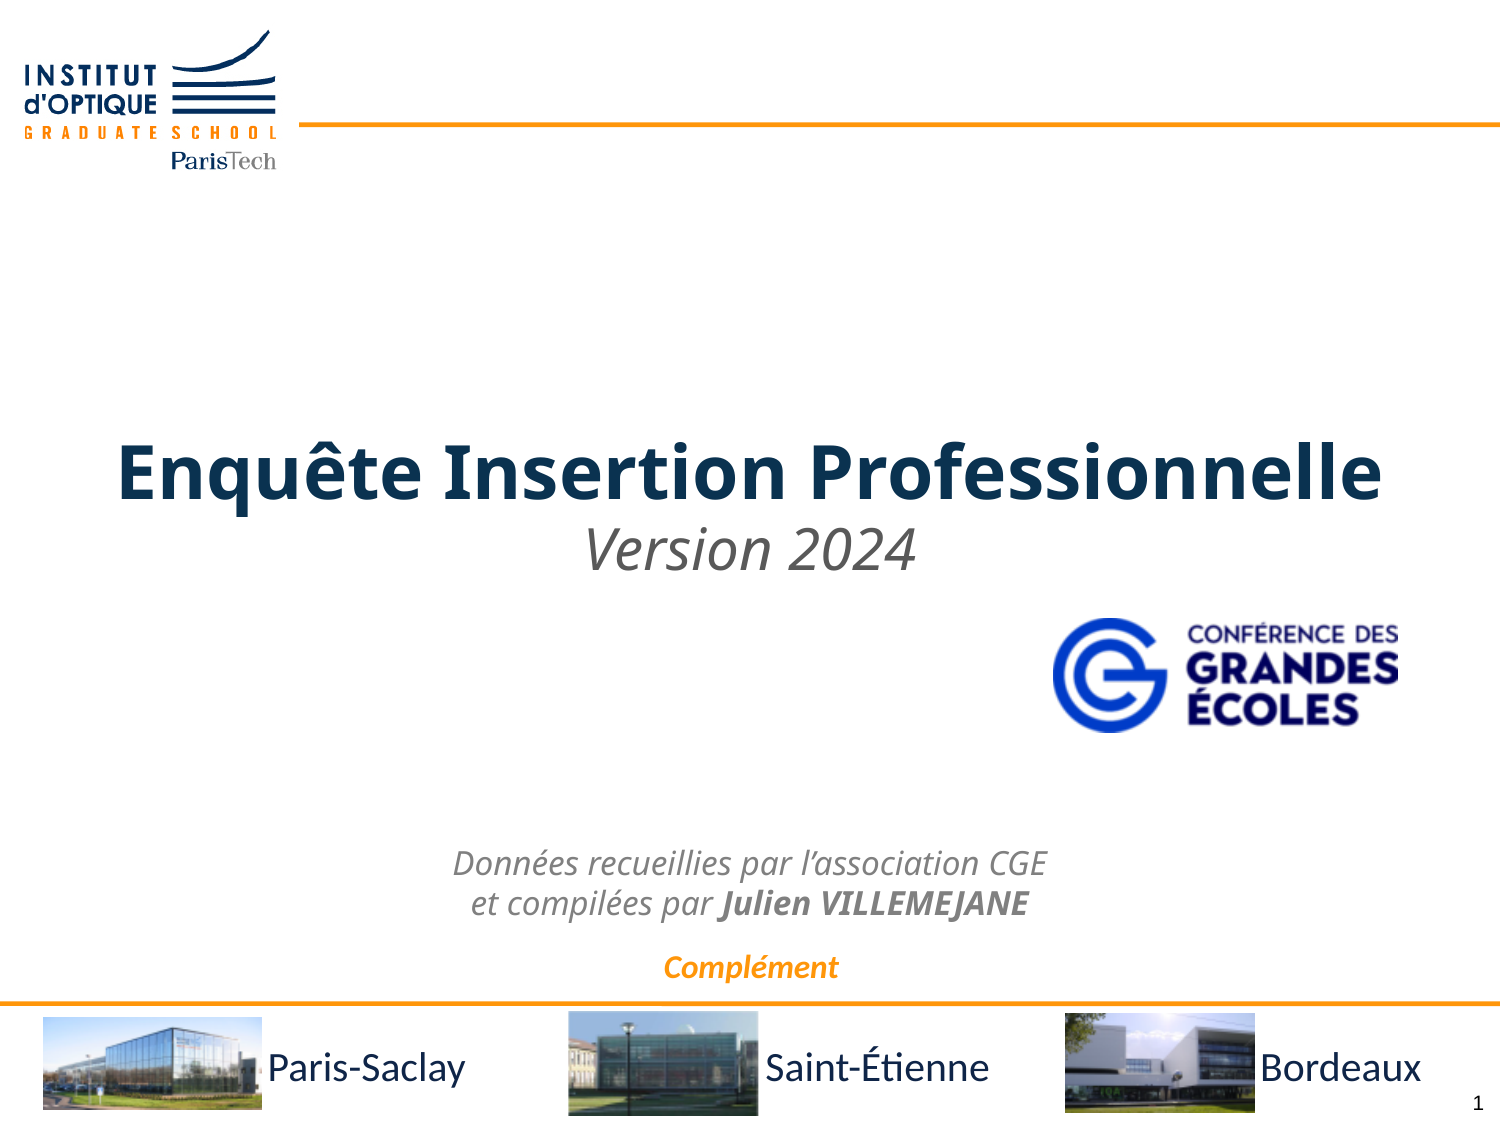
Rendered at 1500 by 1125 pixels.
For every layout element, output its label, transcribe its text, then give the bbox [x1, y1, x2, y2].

text_box Données recueillies par l’association CGE et compilées par Julien VILLEMEJANE [0, 846, 1500, 918]
text_box Complément [1, 929, 1500, 1001]
text_box Version 2024 [0, 511, 1500, 583]
picture [43, 1017, 262, 1110]
title Enquête Insertion Professionnelle [0, 413, 1500, 511]
picture [1065, 1013, 1255, 1113]
picture [1053, 618, 1398, 733]
picture [0, 7, 299, 191]
picture [568, 1011, 759, 1116]
